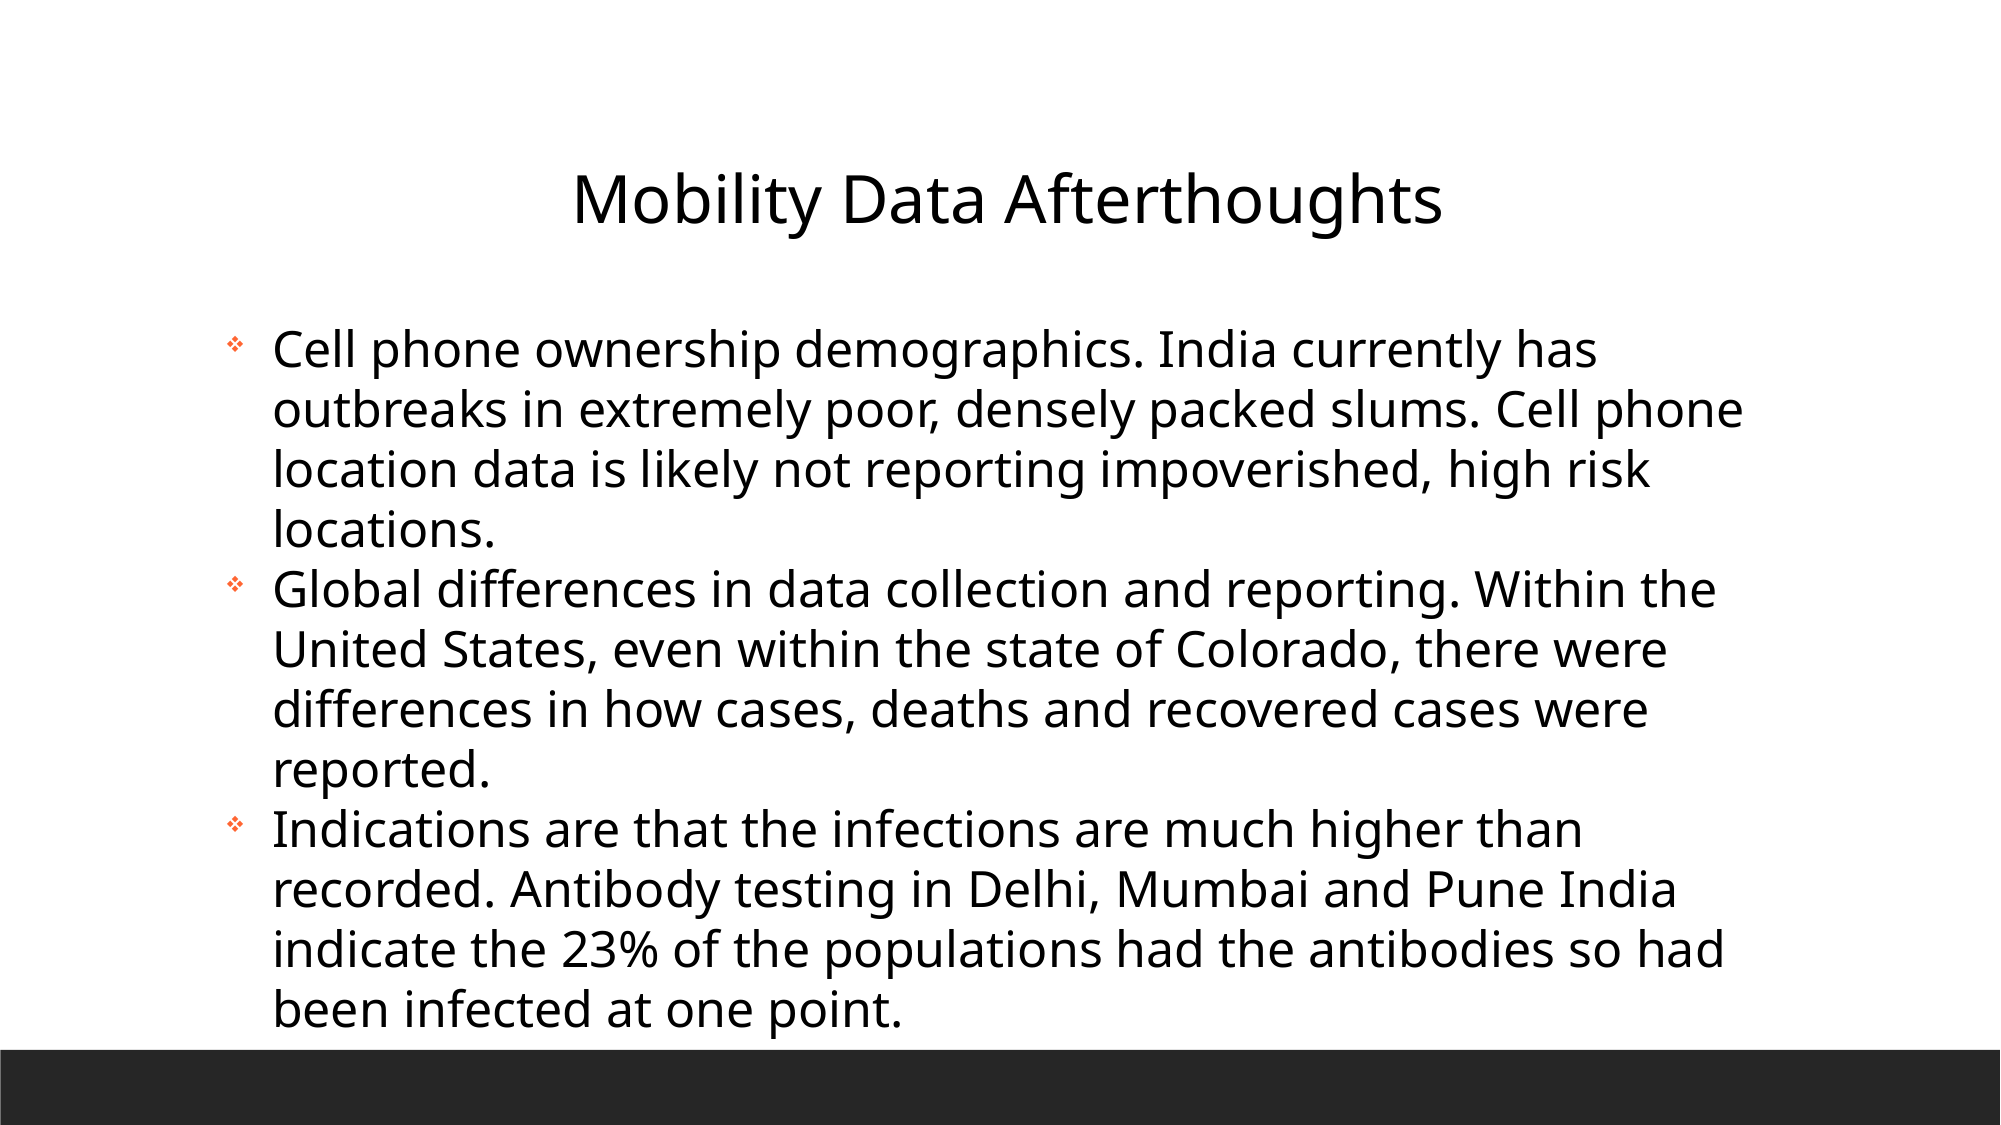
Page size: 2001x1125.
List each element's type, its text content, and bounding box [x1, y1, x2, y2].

text_box Mobility Data Afterthoughts Cell phone ownership demographics. India currently has outbreaks in extremely poor, densely packed slums. Cell phone location data is likely not reporting impoverished, high risk locations. Global differences in data collection and reporting. Within the United States, even within the state of Colorado, there were differences in how cases, deaths and recovered cases were reported. Indications are that the infections are much higher than recorded. Antibody testing in Delhi, Mumbai and Pune India indicate the 23% of the populations had the antibodies so had been infected at one point. [193, 149, 1807, 1045]
